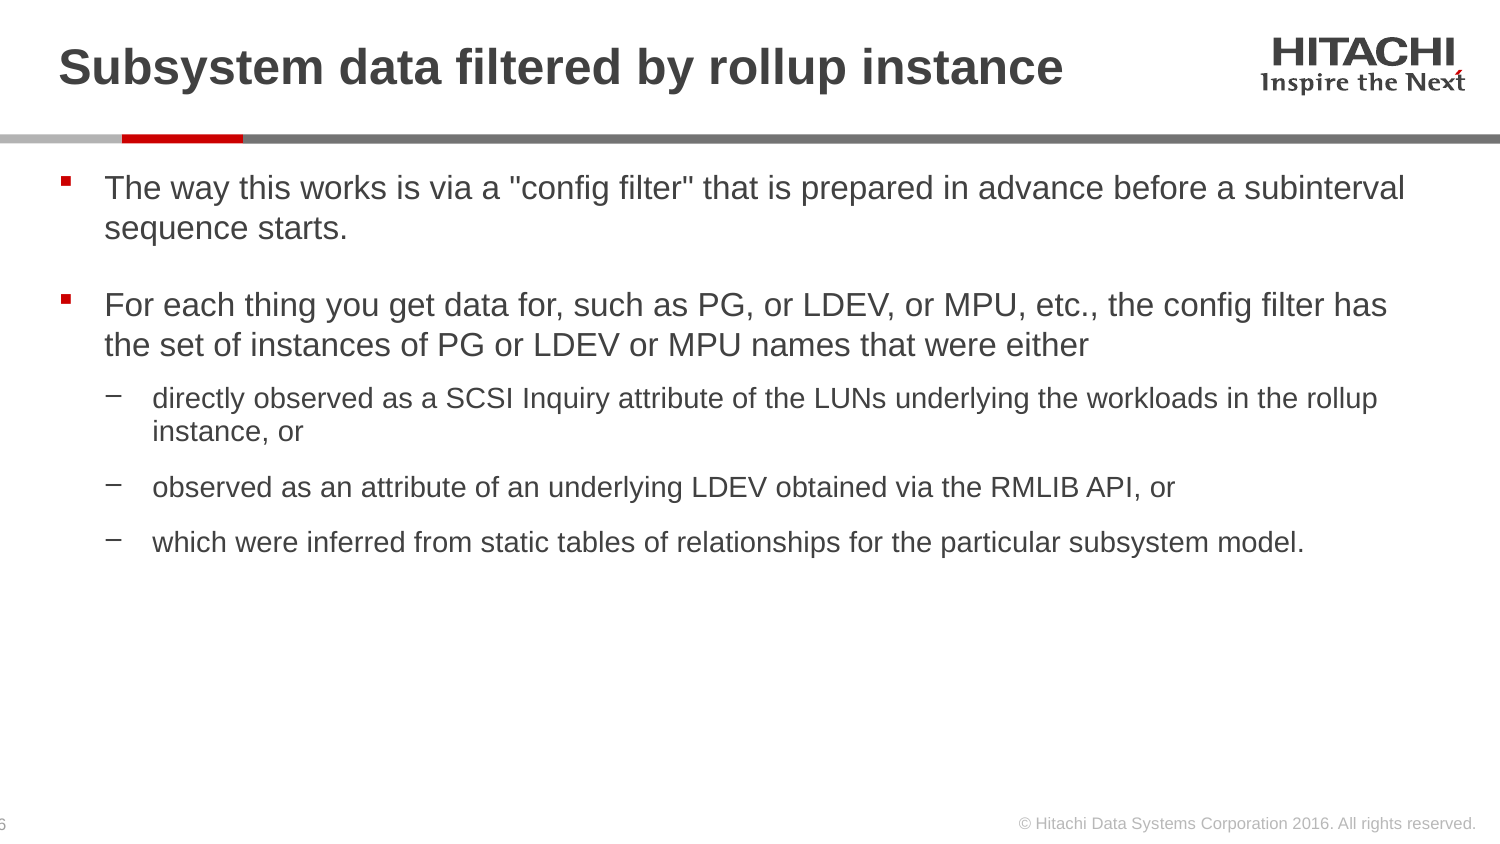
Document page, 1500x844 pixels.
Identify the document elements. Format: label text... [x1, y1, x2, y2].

list The way this works is via a "config filter" that is prepared in advance before a subinterval sequence starts. For each thing you get data for, such as PG, or LDEV, or MPU, etc., the config filter has the set of instances of PG or LDEV or MPU names that were either directly observed as a SCSI Inquiry attribute of the LUNs underlying the workloads in the rollup instance, or observed as an attribute of an underlying LDEV obtained via the RMLIB API, or which were inferred from static tables of relationships for the particular subsystem model. [43, 158, 1452, 576]
title Subsystem data filtered by rollup instance [43, 8, 1200, 129]
